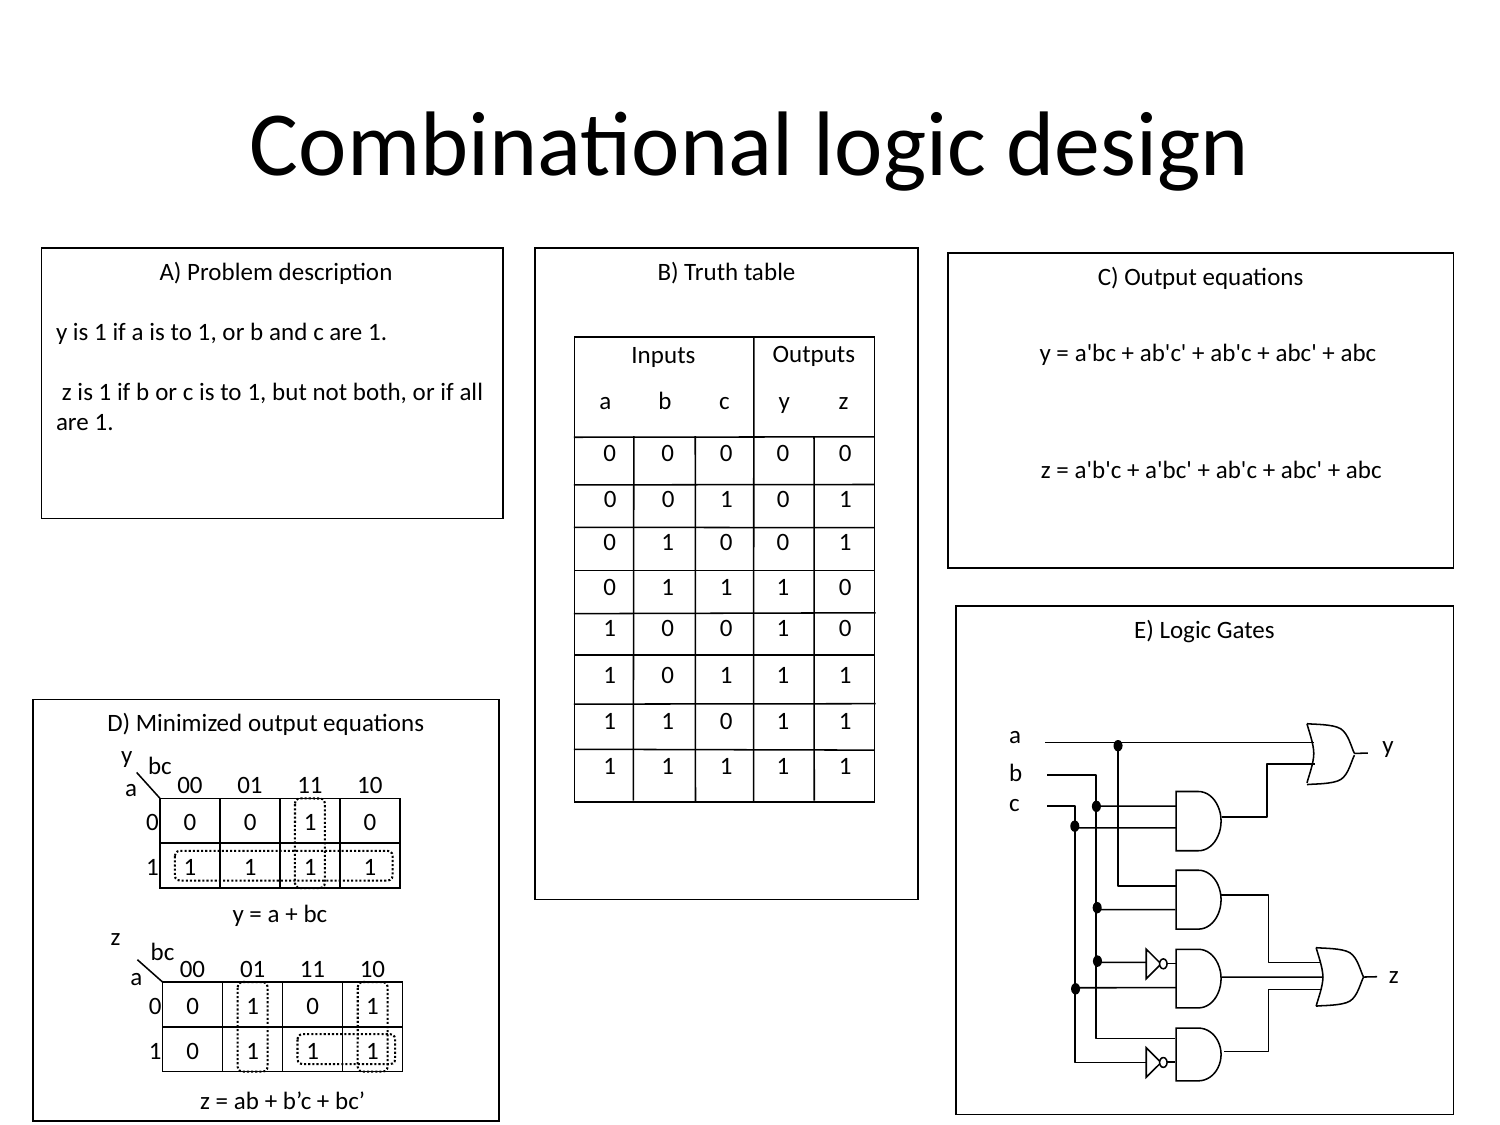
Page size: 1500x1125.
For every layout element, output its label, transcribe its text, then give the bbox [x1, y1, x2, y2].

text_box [955, 605, 1454, 1115]
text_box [32, 699, 500, 1122]
text_box A) Problem description y is 1 if a is to 1, or b and c are 1. z is 1 if b or c is to 1, but not both, or if all are 1. [41, 248, 503, 519]
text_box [534, 247, 919, 900]
title Combinational logic design [75, 45, 1425, 233]
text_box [947, 252, 1454, 569]
